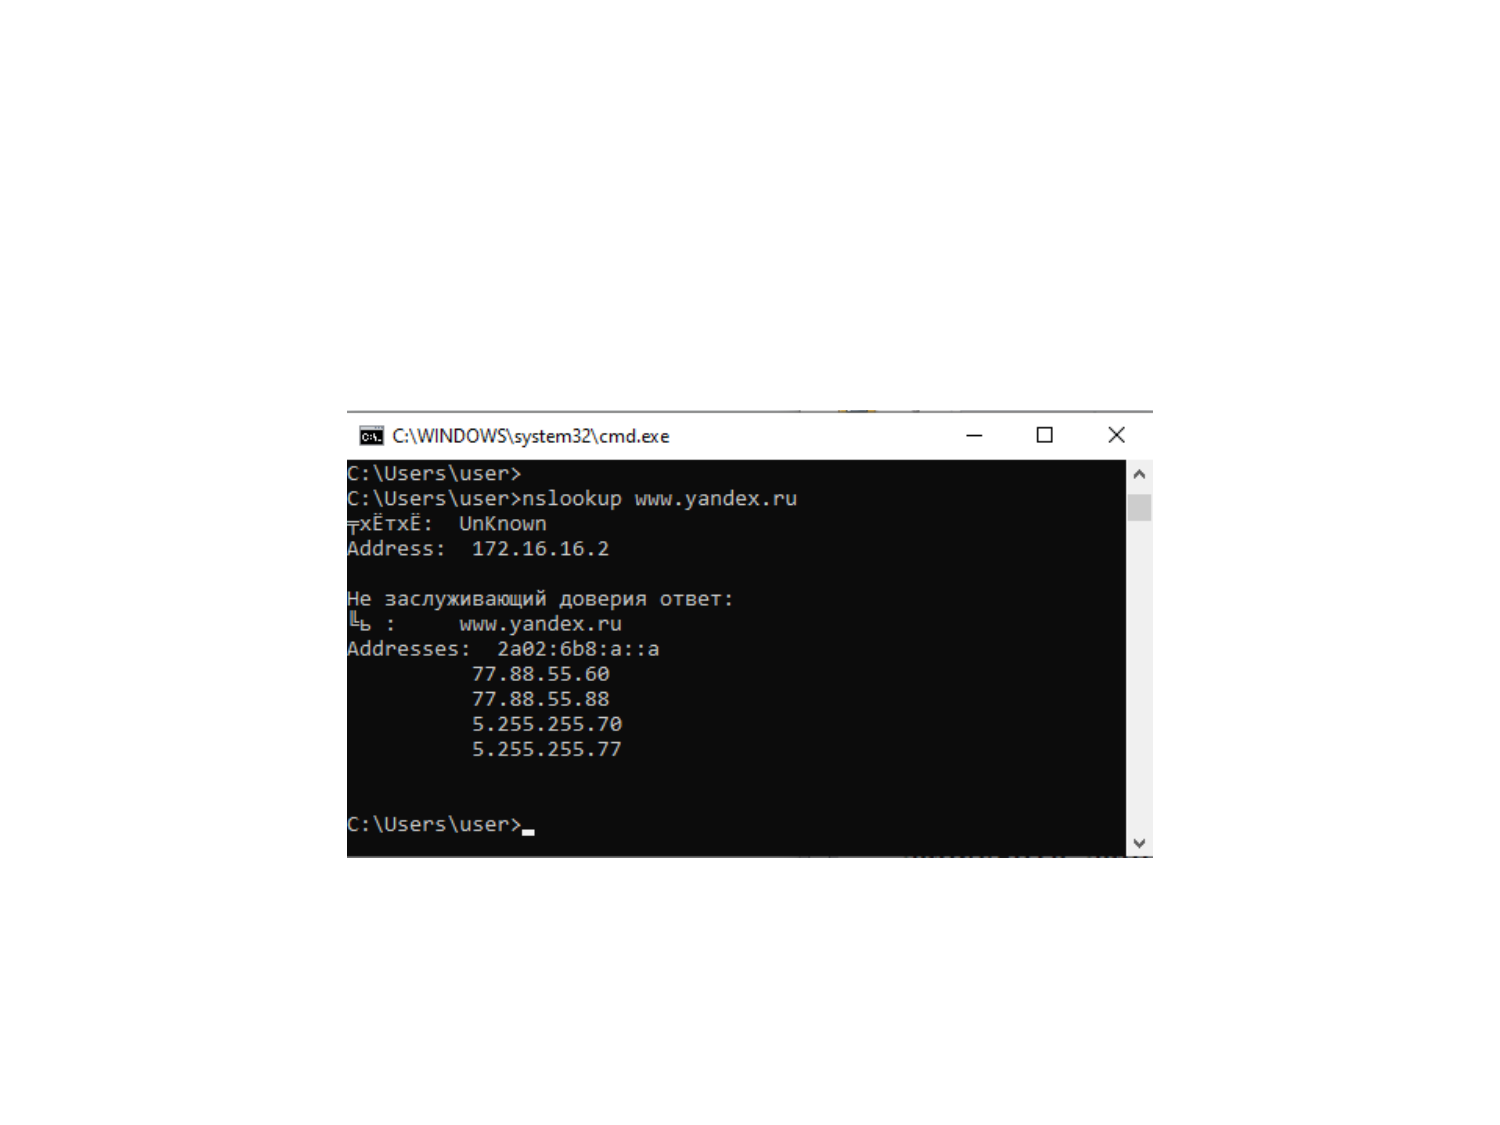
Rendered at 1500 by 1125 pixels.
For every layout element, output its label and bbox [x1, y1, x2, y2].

list [347, 410, 1153, 858]
